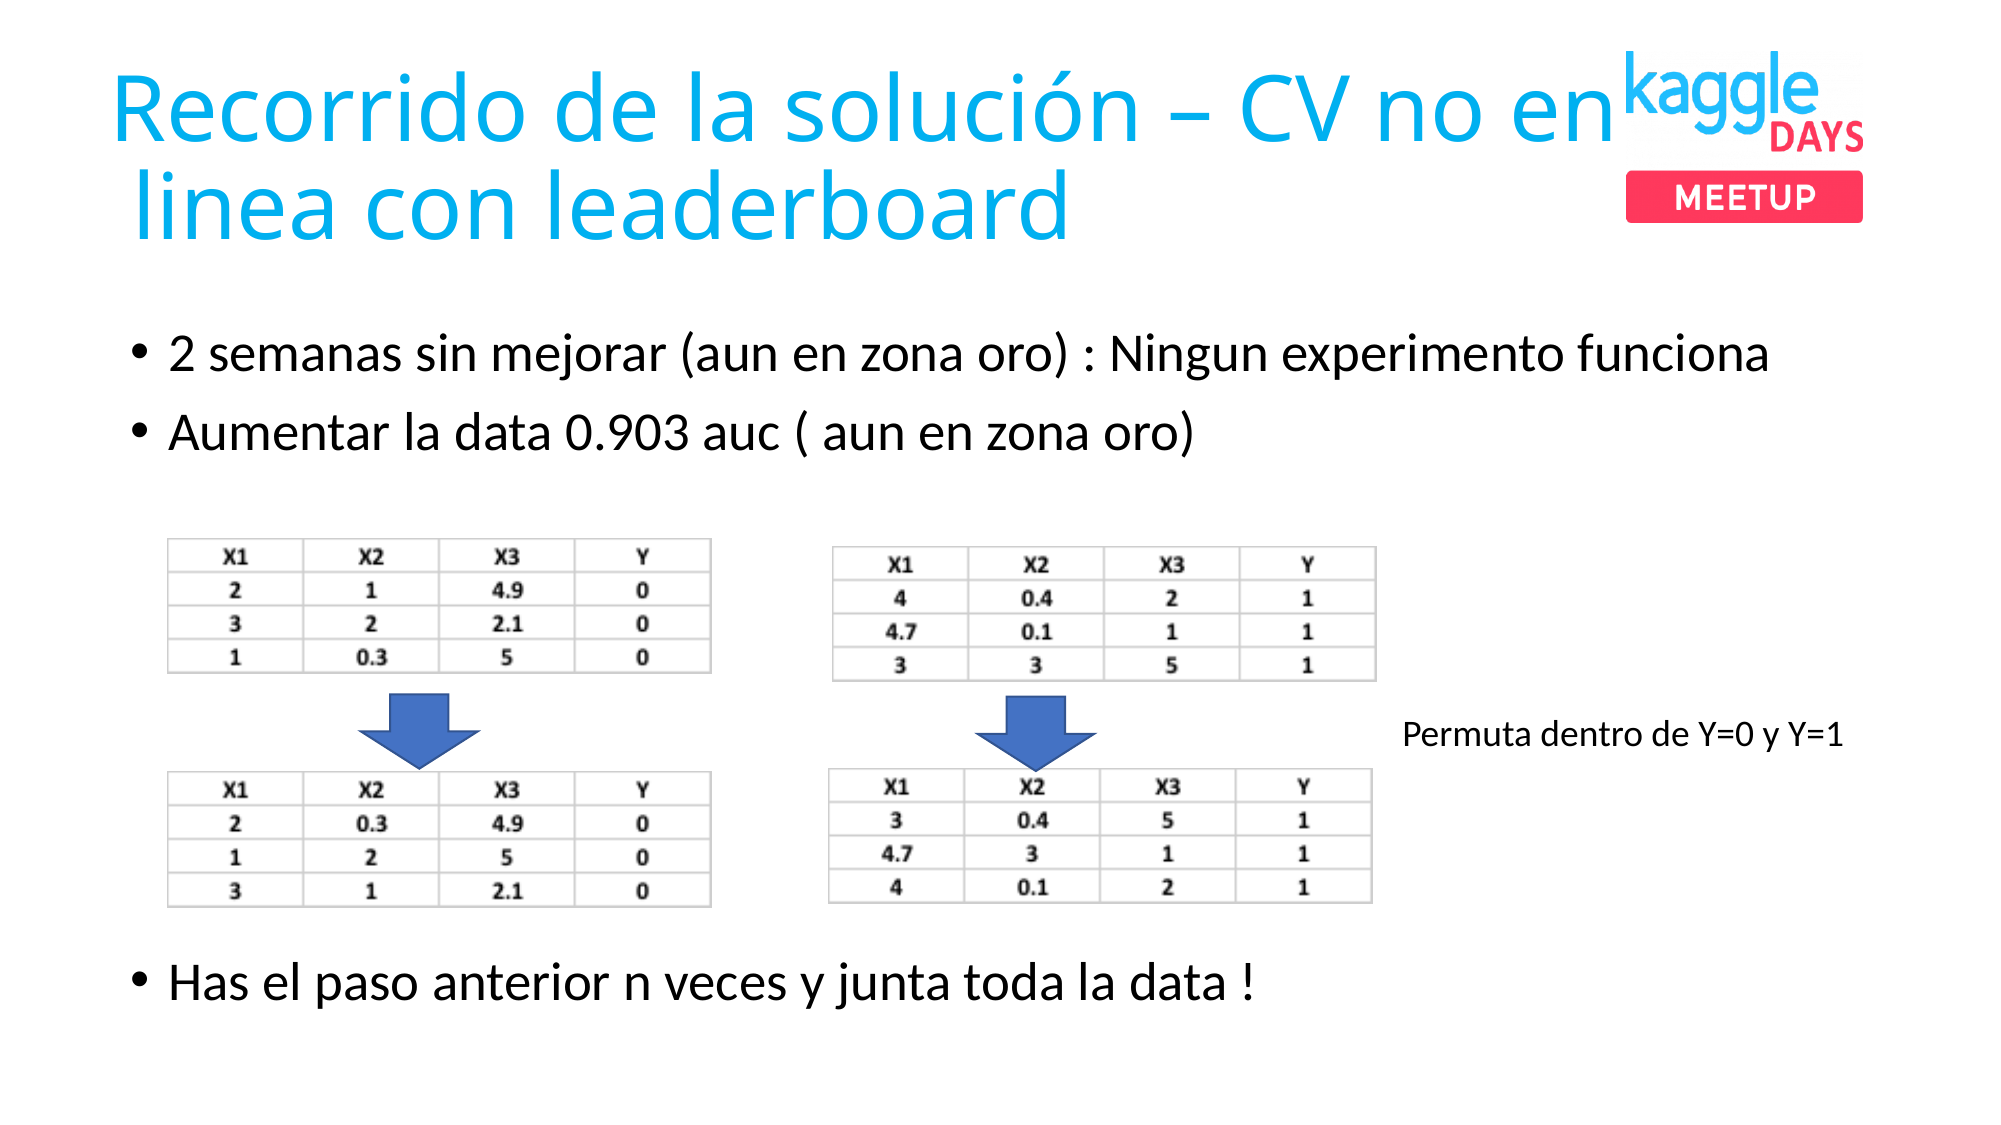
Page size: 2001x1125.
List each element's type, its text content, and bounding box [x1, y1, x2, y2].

list 2 semanas sin mejorar (aun en zona oro) : Ningun experimento funciona Aumentar la data 0.903 auc ( aun en zona oro) Has el paso anterior n veces y junta toda la data ! [115, 317, 1841, 1031]
text_box [357, 693, 482, 770]
picture [832, 546, 1377, 682]
text_box [974, 695, 1098, 768]
title Recorrido de la solución – CV no en linea con leaderboard [94, 52, 1820, 270]
picture [167, 538, 712, 675]
picture [167, 771, 712, 908]
text_box Permuta dentro de Y=0 y Y=1 [1387, 701, 1860, 761]
picture [828, 768, 1373, 905]
picture [1626, 51, 1863, 223]
